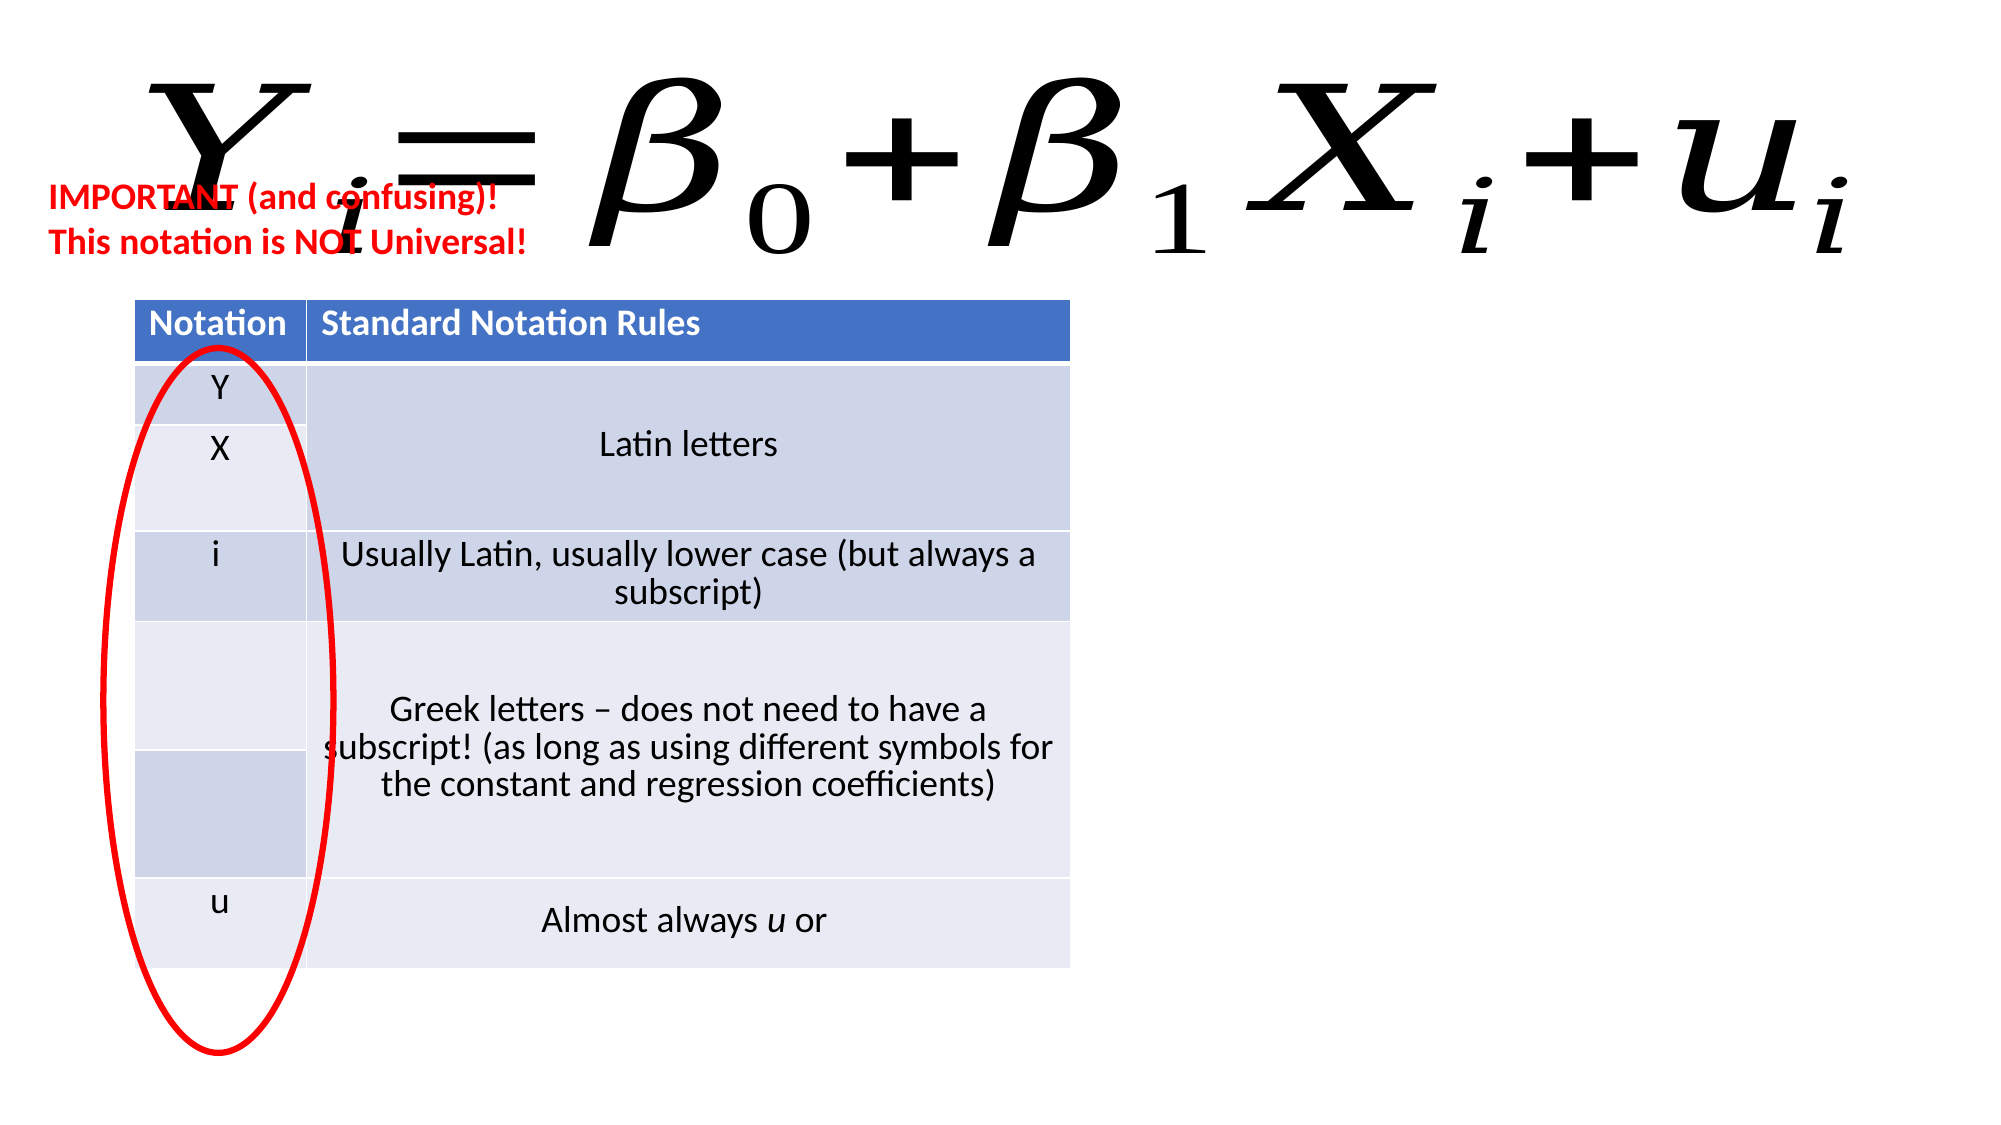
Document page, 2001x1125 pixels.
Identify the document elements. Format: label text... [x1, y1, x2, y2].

text_box [102, 346, 335, 1054]
text_box IMPORTANT (and confusing)! This notation is NOT Universal! [33, 164, 565, 270]
